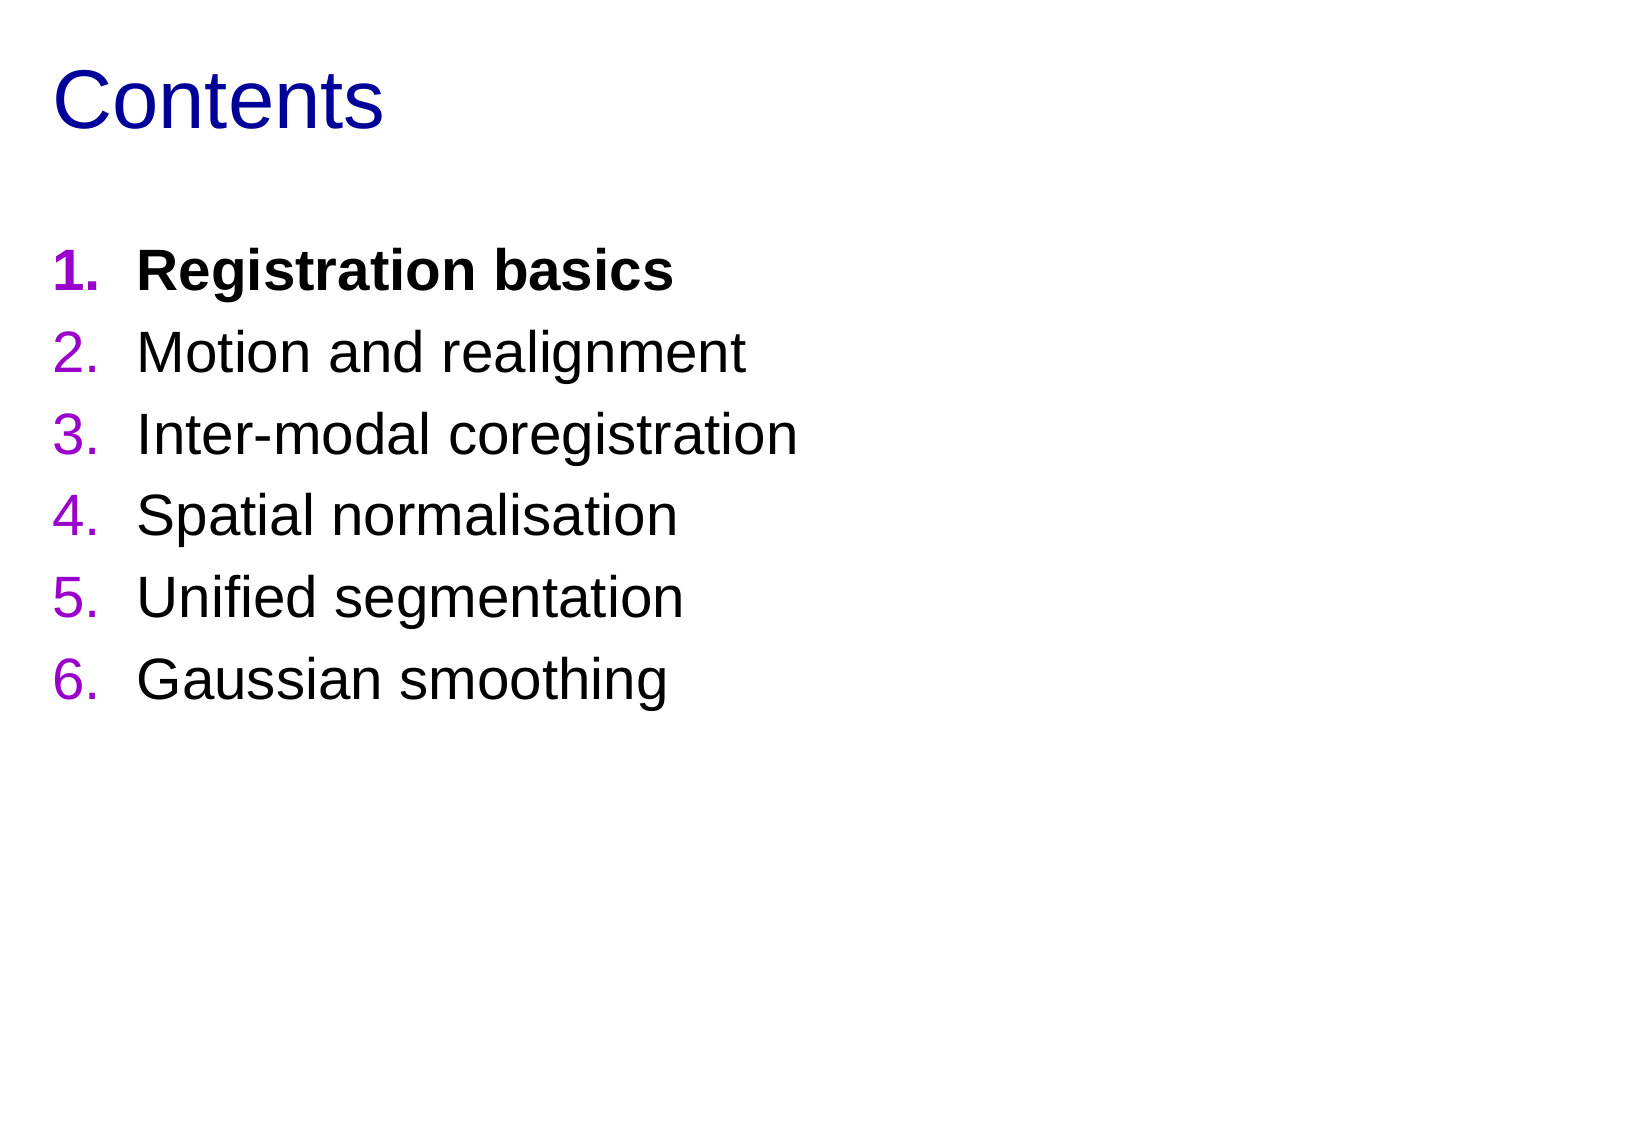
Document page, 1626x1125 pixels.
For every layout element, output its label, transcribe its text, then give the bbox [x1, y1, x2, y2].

list Registration basics Motion and realignment Inter-modal coregistration Spatial normalisation Unified segmentation Gaussian smoothing [37, 224, 1588, 1025]
title Contents [37, 37, 1588, 224]
